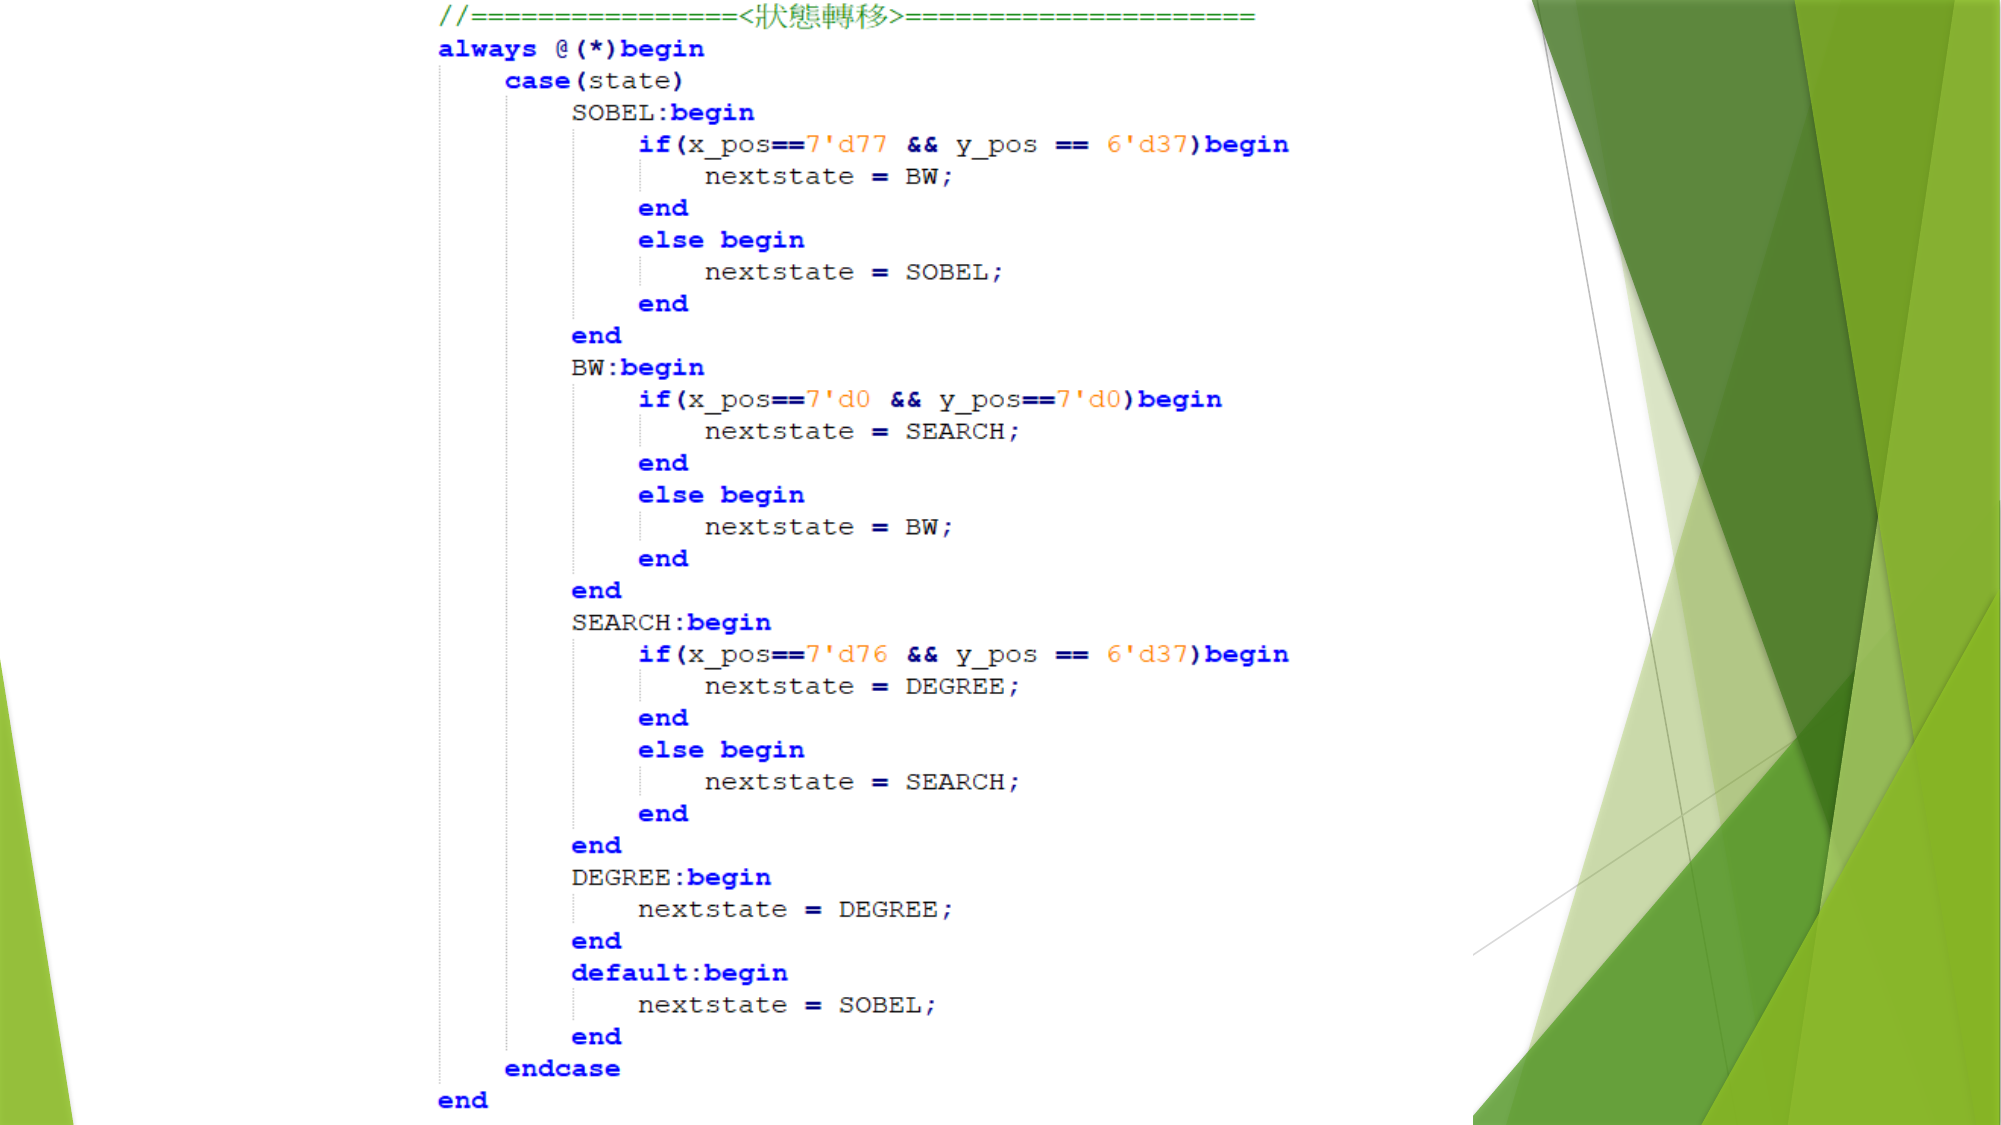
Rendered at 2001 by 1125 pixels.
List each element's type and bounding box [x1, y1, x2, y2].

picture [420, 0, 1473, 1125]
